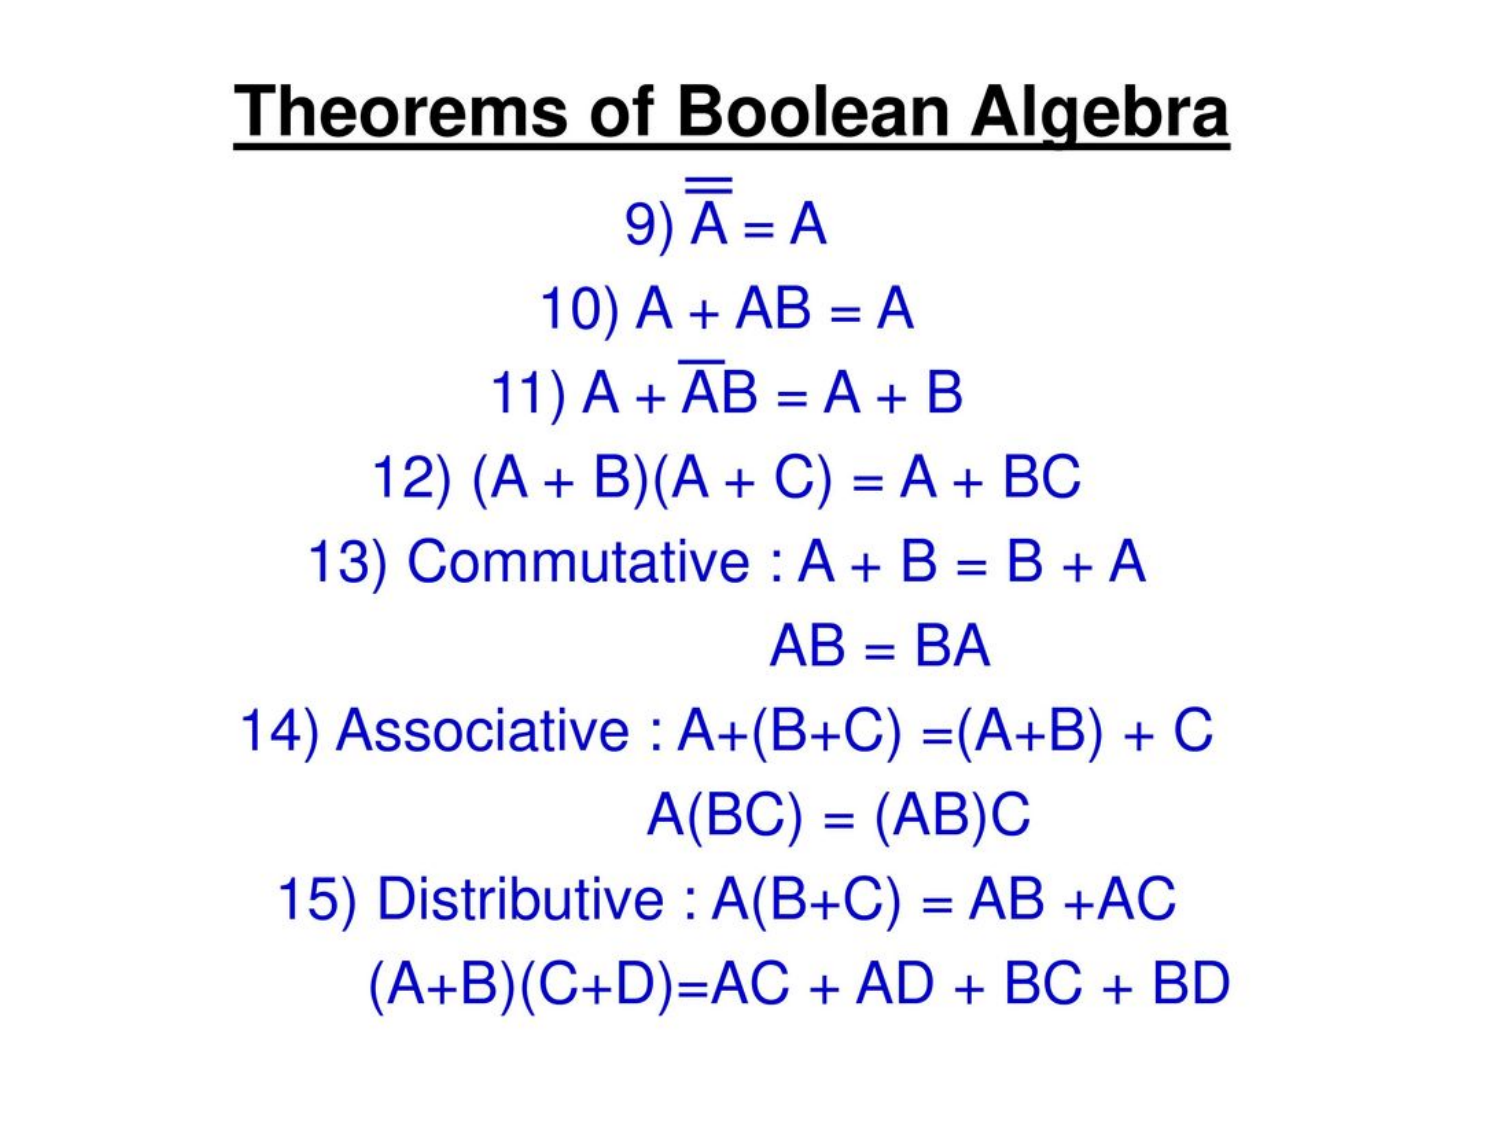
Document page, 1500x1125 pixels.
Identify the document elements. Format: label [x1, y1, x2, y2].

picture [41, 39, 1448, 1095]
